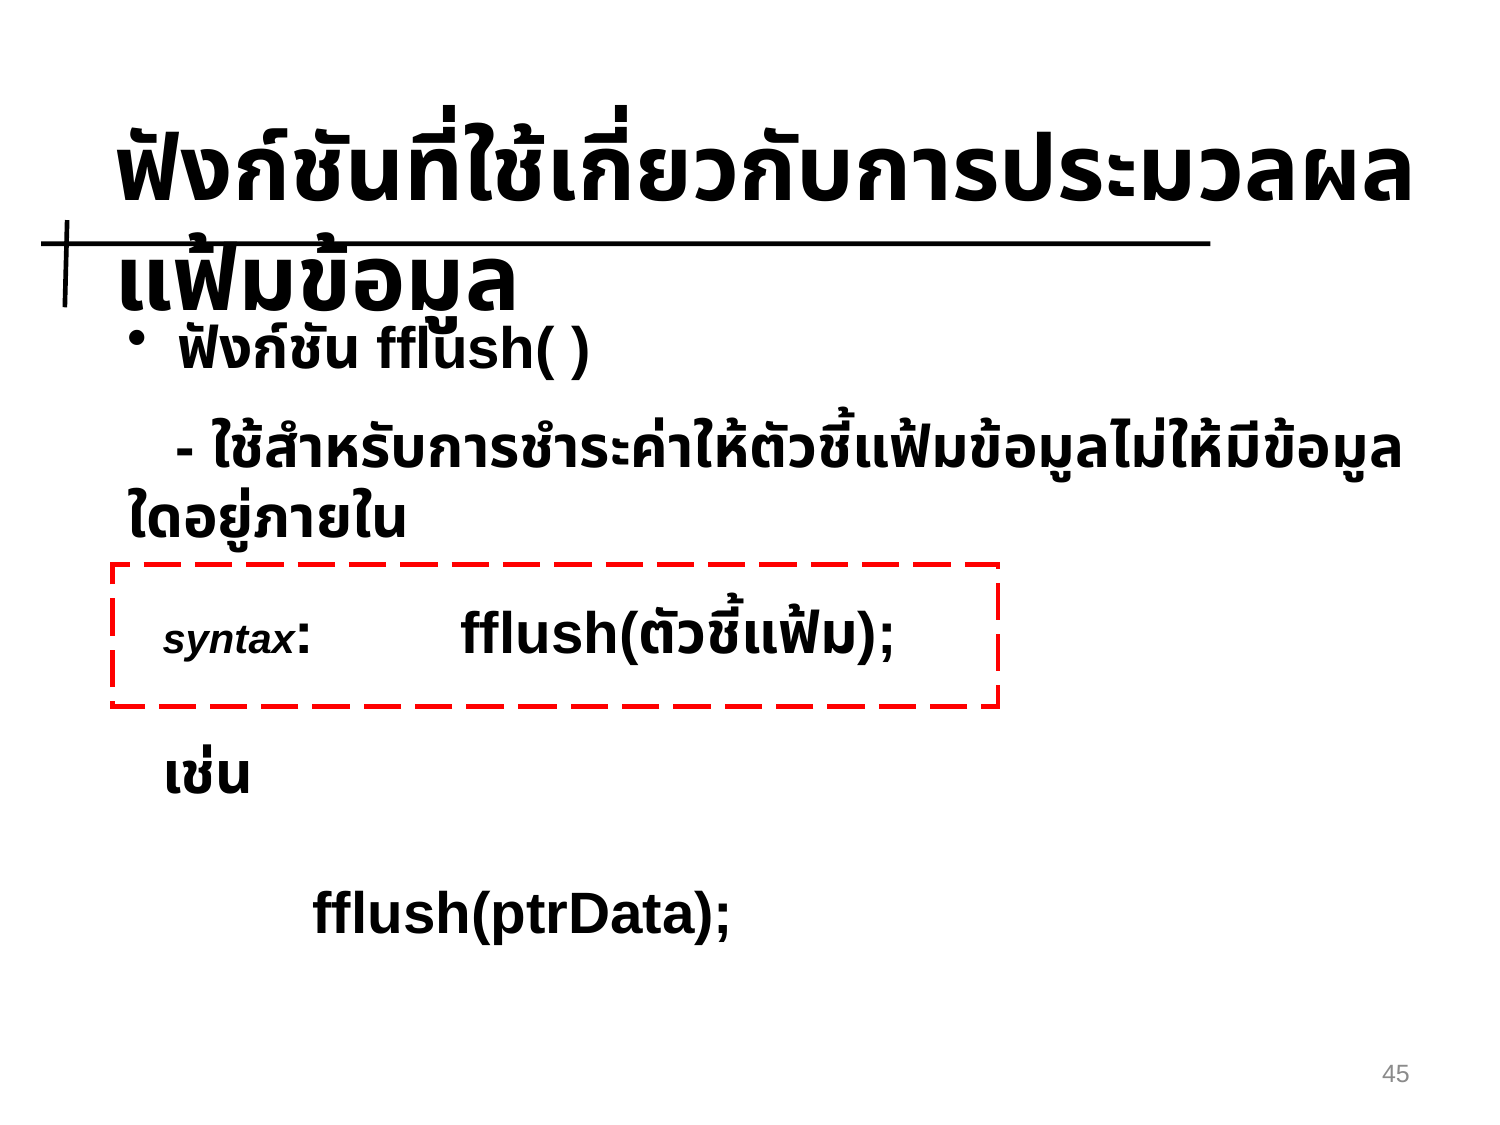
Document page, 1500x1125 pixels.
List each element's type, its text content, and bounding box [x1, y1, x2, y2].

slide_number 45 [1074, 1042, 1425, 1103]
text_box ฟังก์ชัน fflush( ) - ใช้สำหรับการชำระค่าให้ตัวชี้แฟ้มข้อมูลไม่ให้มีข้อมูลใดอยู่ภายใน [112, 302, 1436, 557]
text_box [112, 564, 998, 707]
text_box ฟังก์ชันที่ใช้เกี่ยวกับการประมวลผลแฟ้มข้อมูล [100, 101, 1500, 337]
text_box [40, 219, 1211, 308]
text_box syntax: fflush(ตัวชี้แฟ้ม); เช่น fflush(ptrData); [147, 588, 1258, 953]
